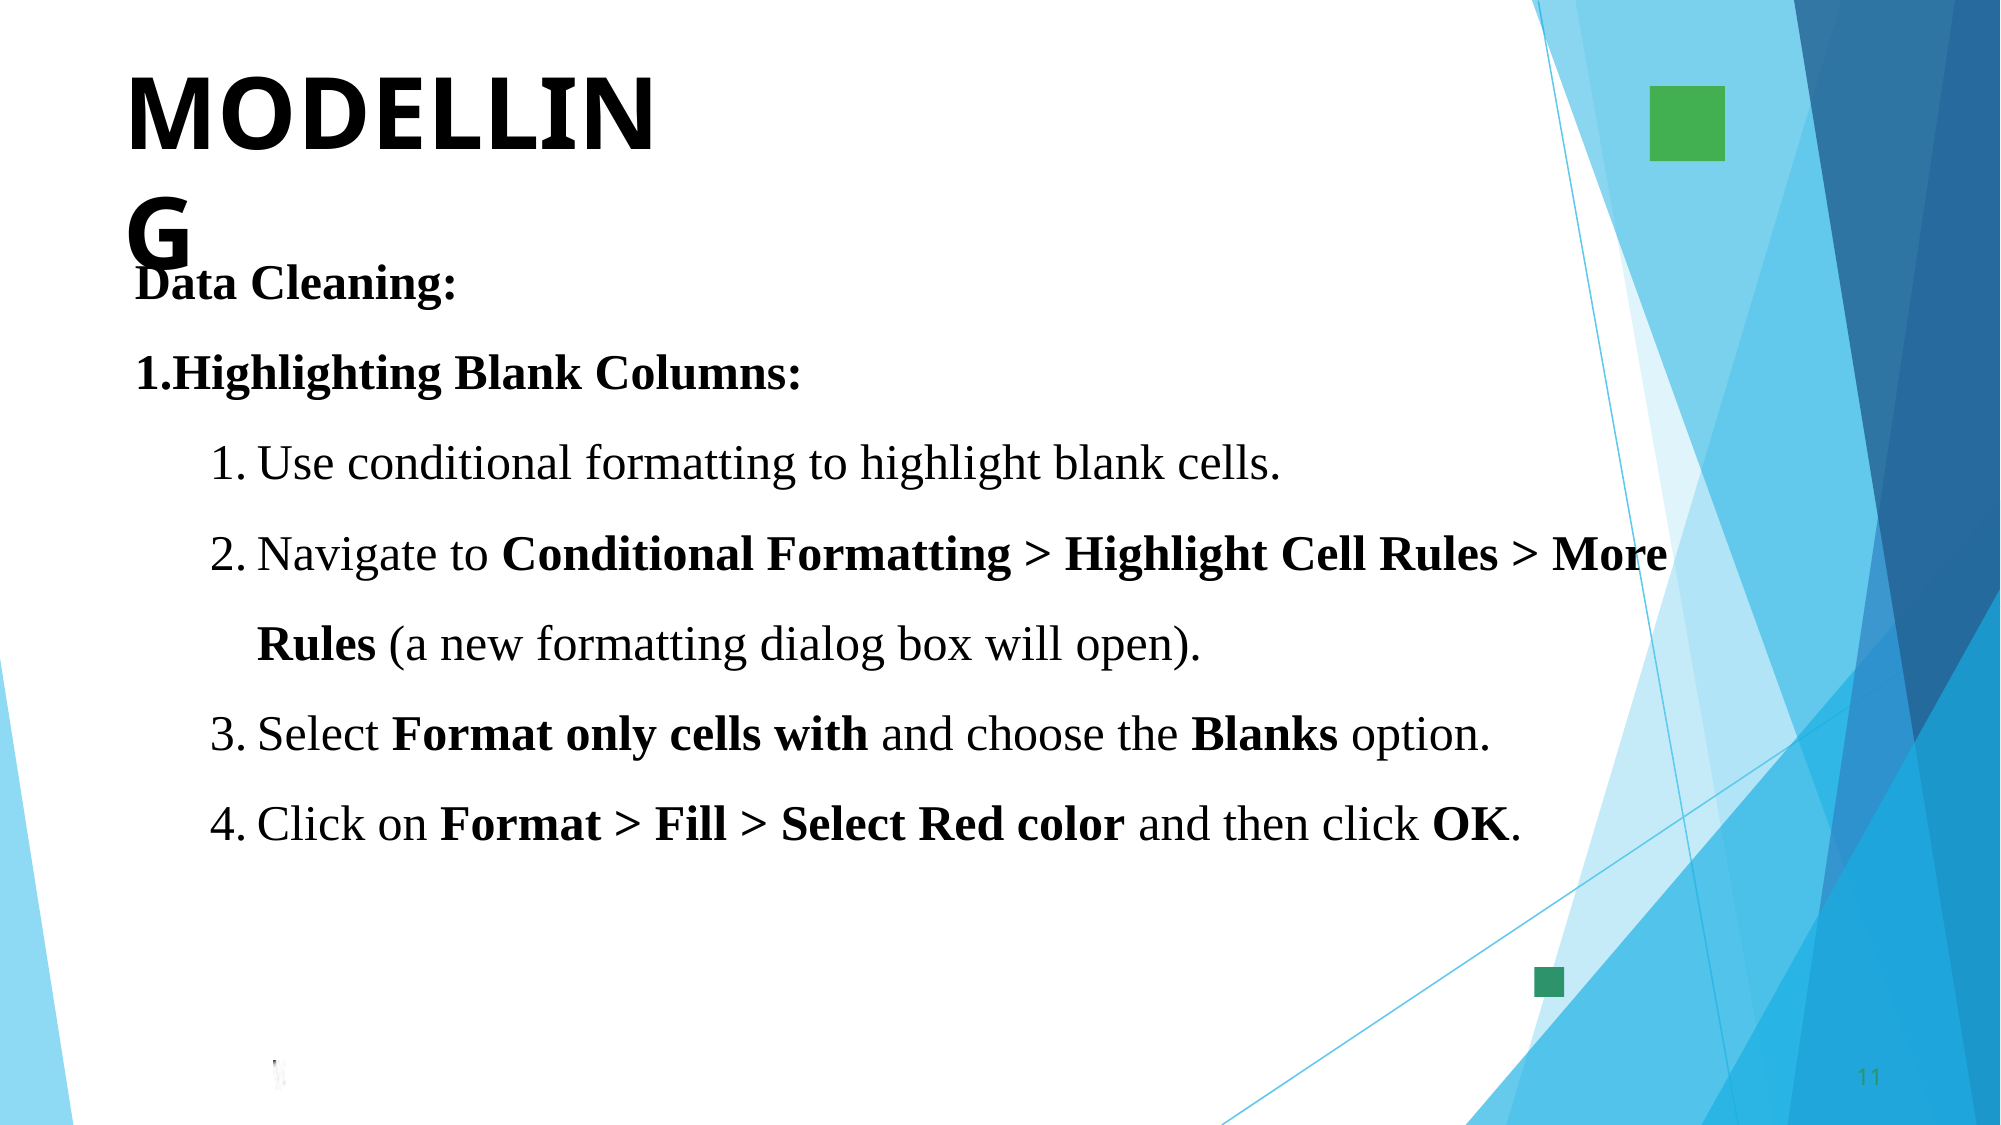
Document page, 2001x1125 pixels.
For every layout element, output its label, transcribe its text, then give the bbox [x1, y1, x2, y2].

text_box Data Cleaning: Highlighting Blank Columns: Use conditional formatting to highlight blank cells. Navigate to Conditional Formatting > Highlight Cell Rules > More Rules (a new formatting dialog box will open). Select Format only cells with and choose the Blanks option. Click on Format > Fill > Select Red color and then click OK. [119, 212, 1770, 925]
picture [273, 1060, 286, 1090]
text_box [1534, 967, 1565, 997]
text_box [1649, 86, 1725, 162]
text_box 11 [1849, 1061, 1888, 1095]
text_box MODELLING [121, 47, 664, 212]
